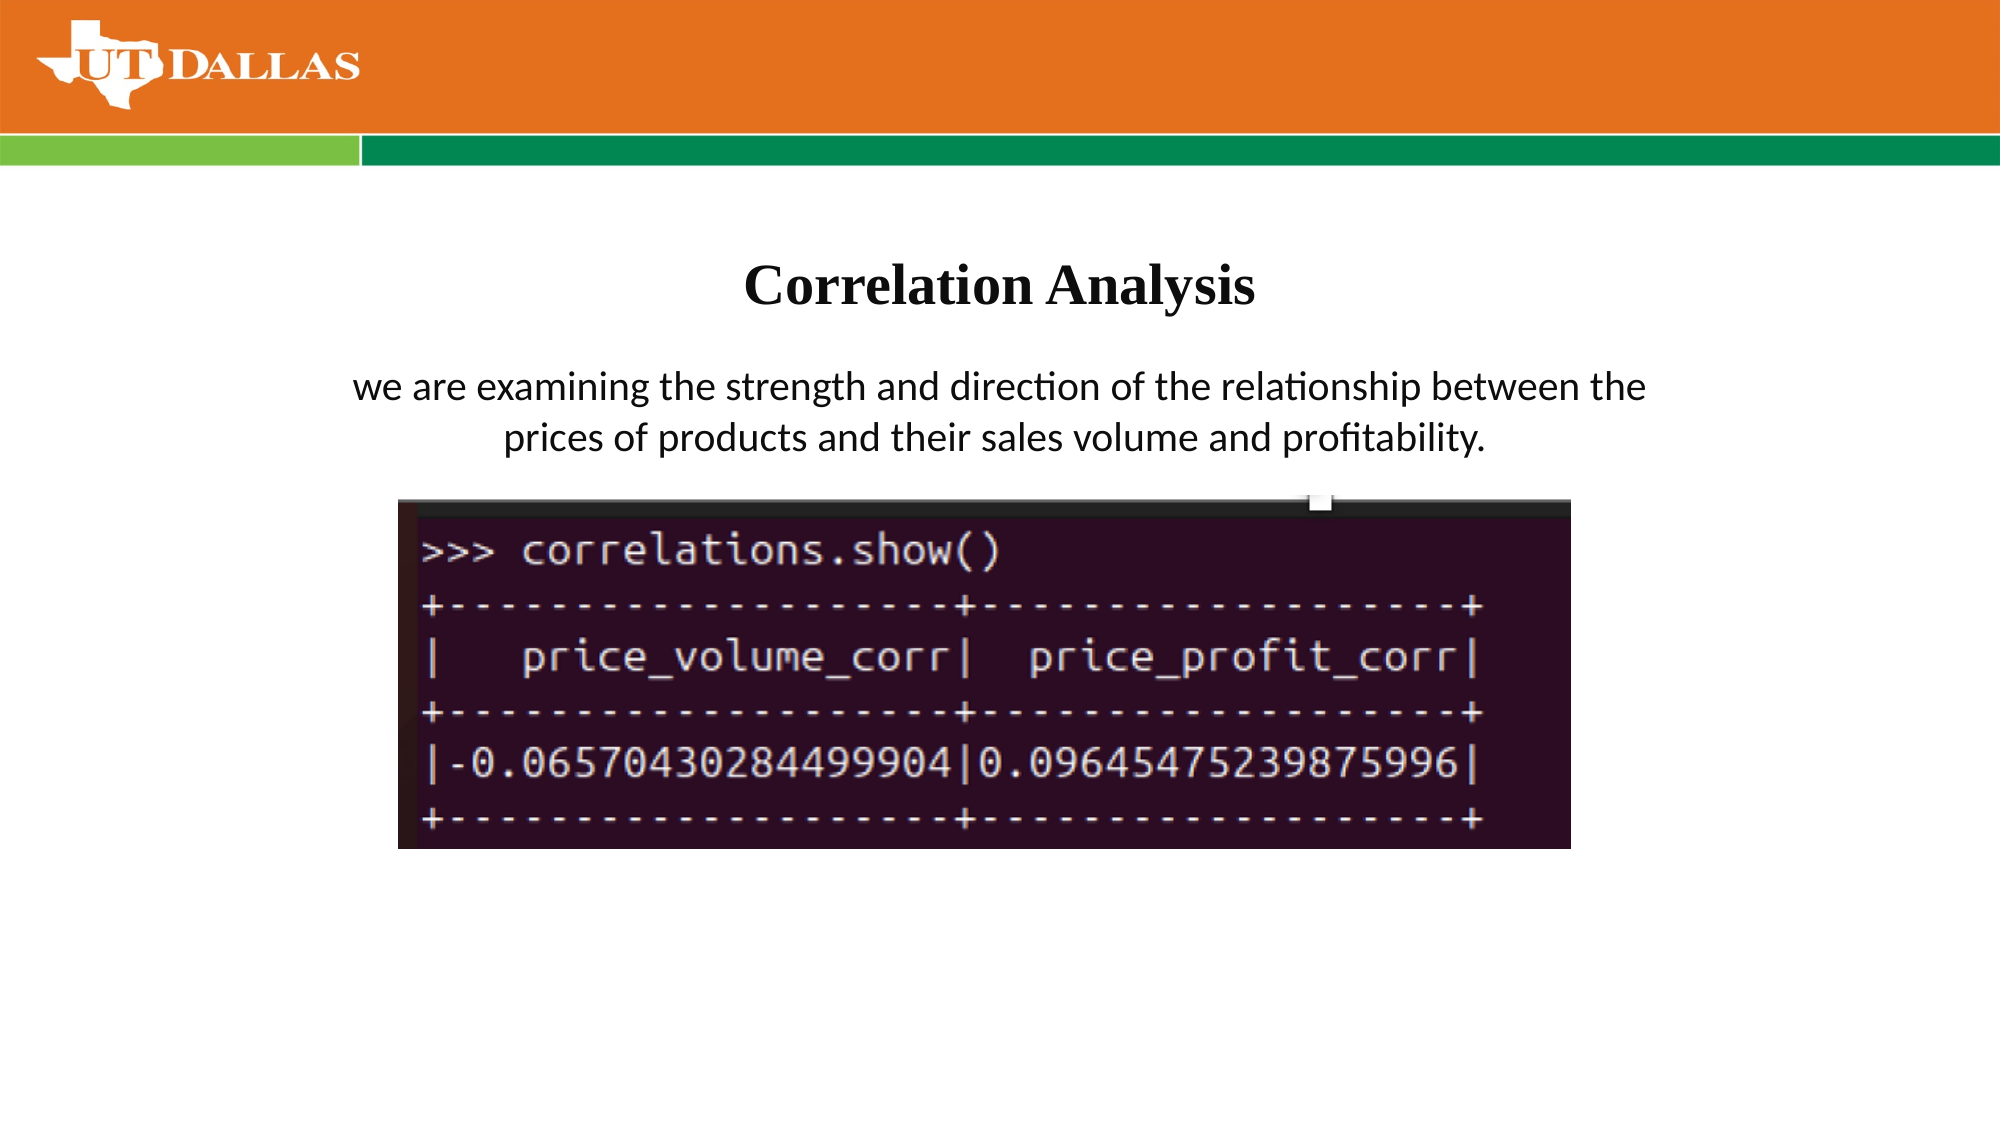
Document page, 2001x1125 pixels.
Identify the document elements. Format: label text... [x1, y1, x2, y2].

picture [0, 0, 2000, 1125]
title Correlation Analysis [150, 160, 1850, 402]
subtitle we are examining the strength and direction of the relationship between the prices of products and their sales volume and profitability. [300, 351, 1700, 640]
